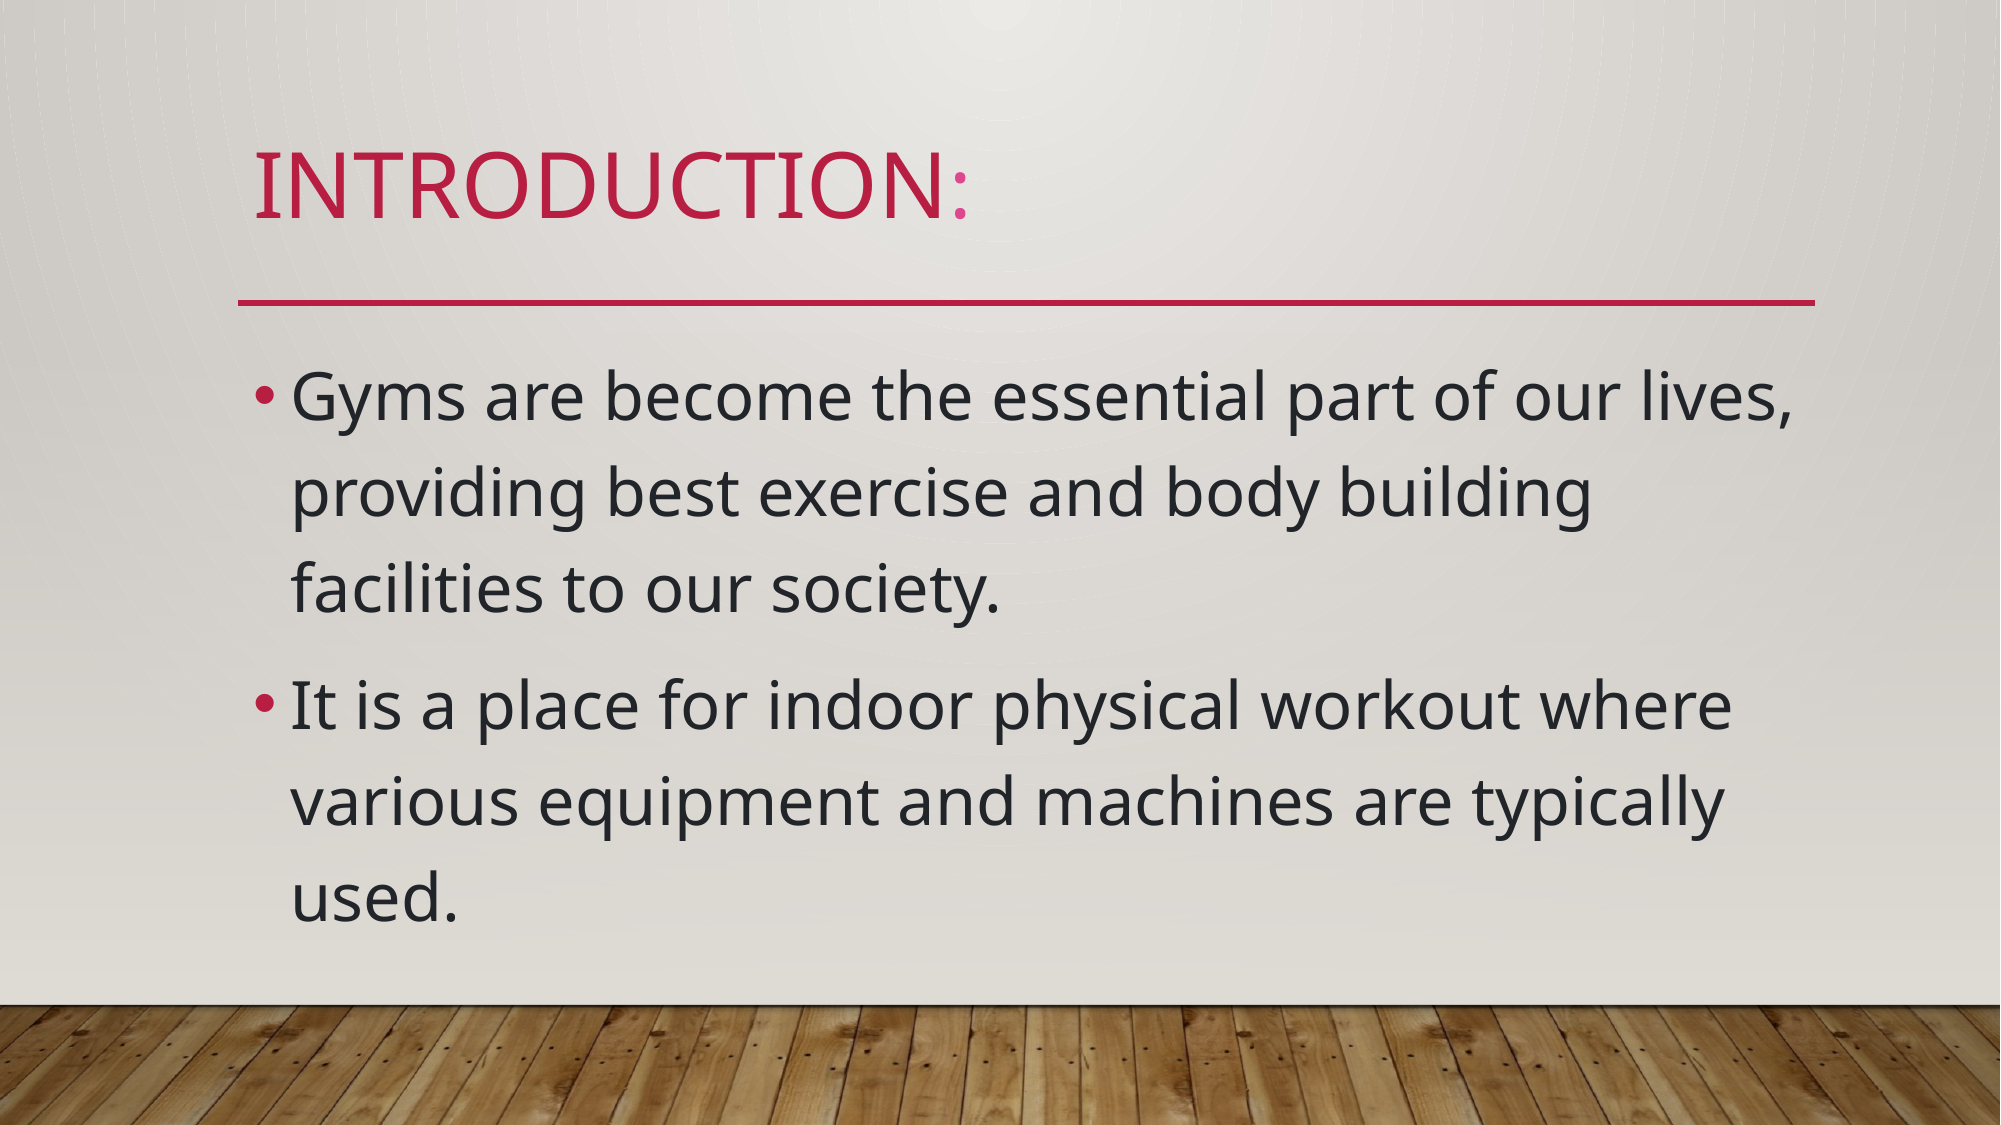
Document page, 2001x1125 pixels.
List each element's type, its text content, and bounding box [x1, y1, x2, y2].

title Introduction: [238, 131, 1814, 305]
picture [0, 1005, 2000, 1125]
list Gyms are become the essential part of our lives, providing best exercise and body building facilities to our society. It is a place for indoor physical workout where various equipment and machines are typically used. [238, 330, 1814, 962]
